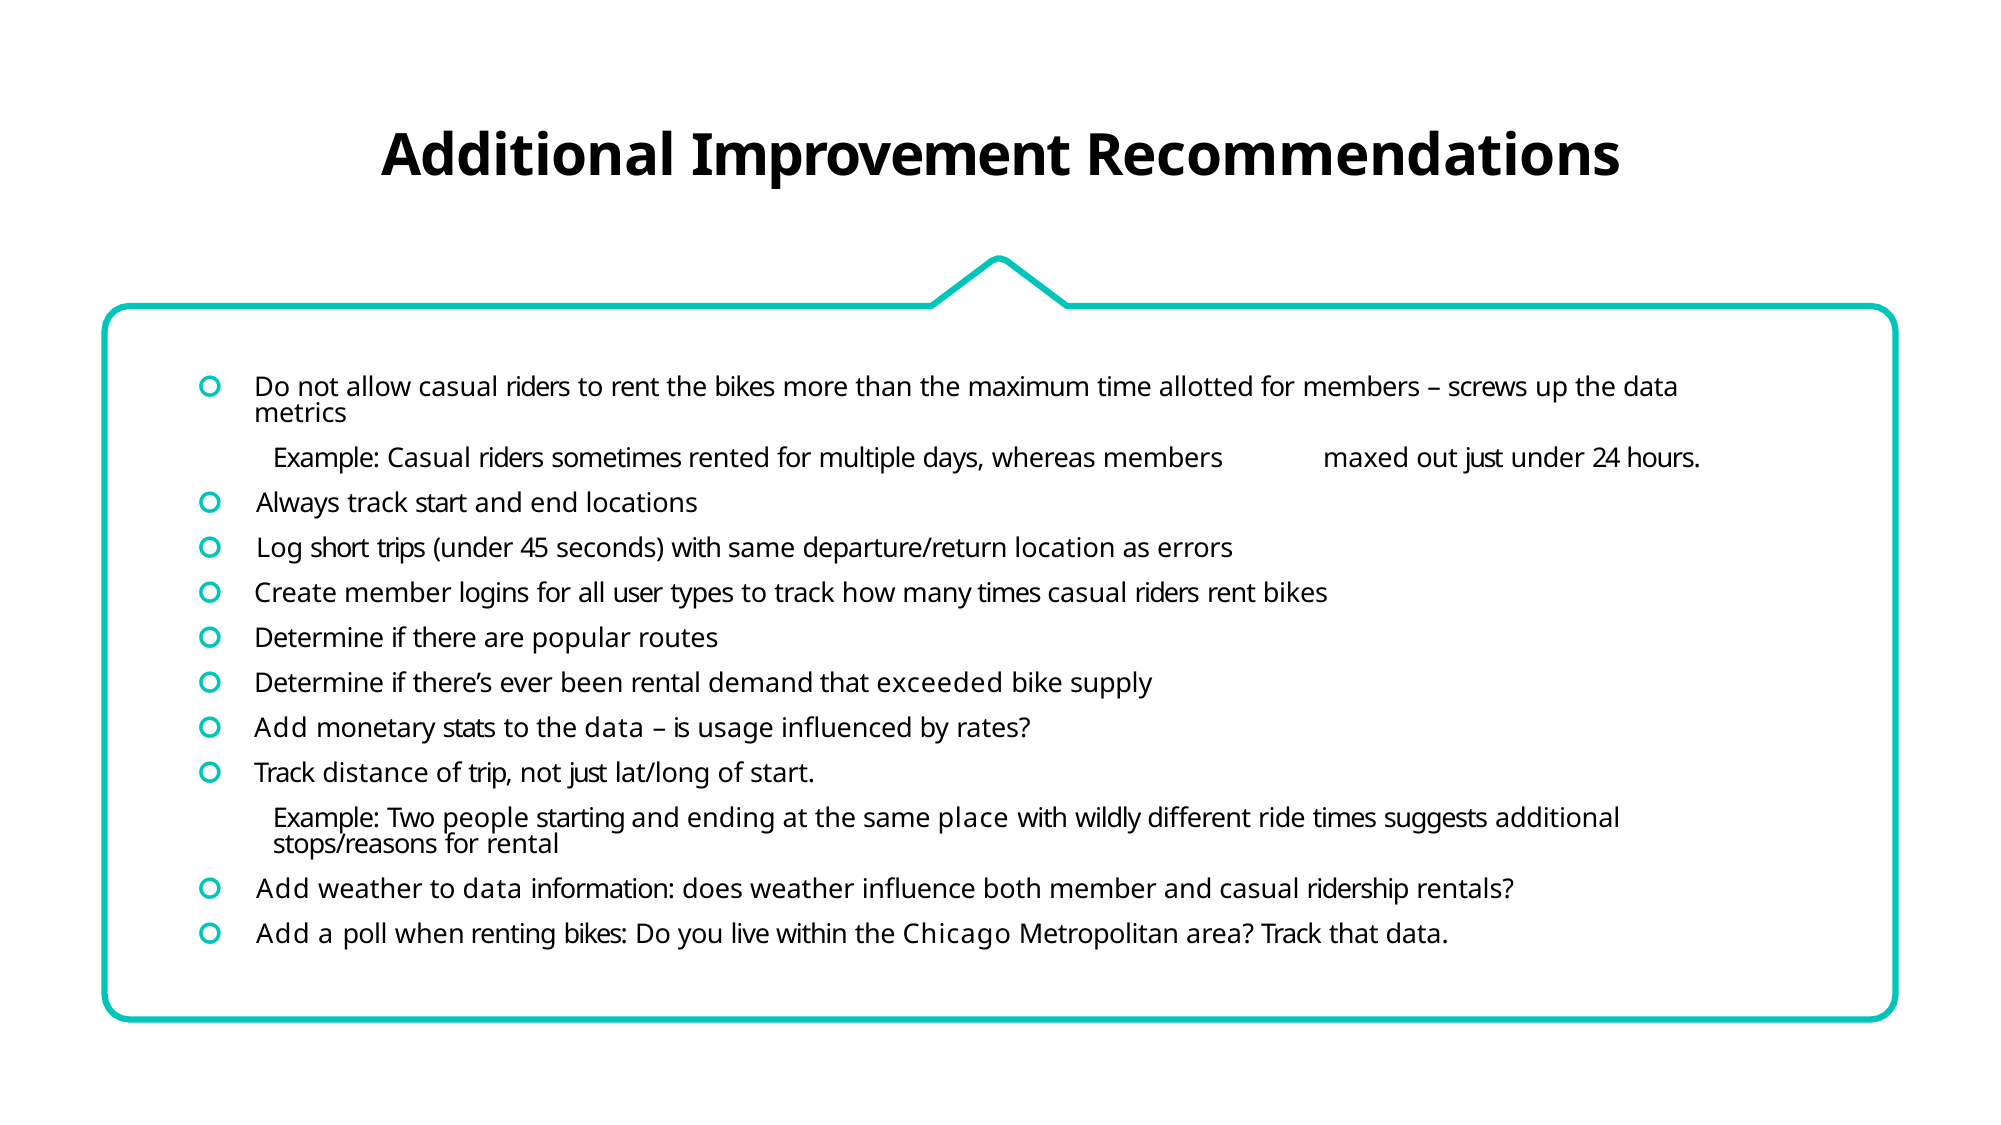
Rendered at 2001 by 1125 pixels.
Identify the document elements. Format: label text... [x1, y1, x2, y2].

text_box maxed out just under 24 hours. [1321, 438, 1725, 473]
text_box [104, 258, 1896, 1020]
title Additional Improvement Recommendations [108, 33, 1857, 305]
text_box 🞅 Do not allow casual riders to rent the bikes more than the maximum time allotted for members – screws up the data metrics [195, 367, 1771, 428]
text_box Create member logins for all user types to track how many times casual riders rent bikes Determine if there are popular routes Determine if there’s ever been rental demand that exceeded bike supply Add monetary stats to the data – is usage influenced by rates? Track distance of trip, not just lat/long of start. Example: Two people starting and ending at the same place with wildly different ride times suggests additional stops/reasons for rental 🞅 Add weather to data information: does weather influence both member and casual ridership rentals? 🞅 Add a poll when renting bikes: Do you live within the Chicago Metropolitan area? Track that data. [195, 560, 1724, 949]
text_box Example: Casual riders sometimes rented for multiple days, whereas members 🞅 Always track start and end locations 🞅 Log short trips (under 45 seconds) with same departure/return location as errors 🞅 🞅 🞅 🞅 🞅 [195, 425, 1292, 560]
